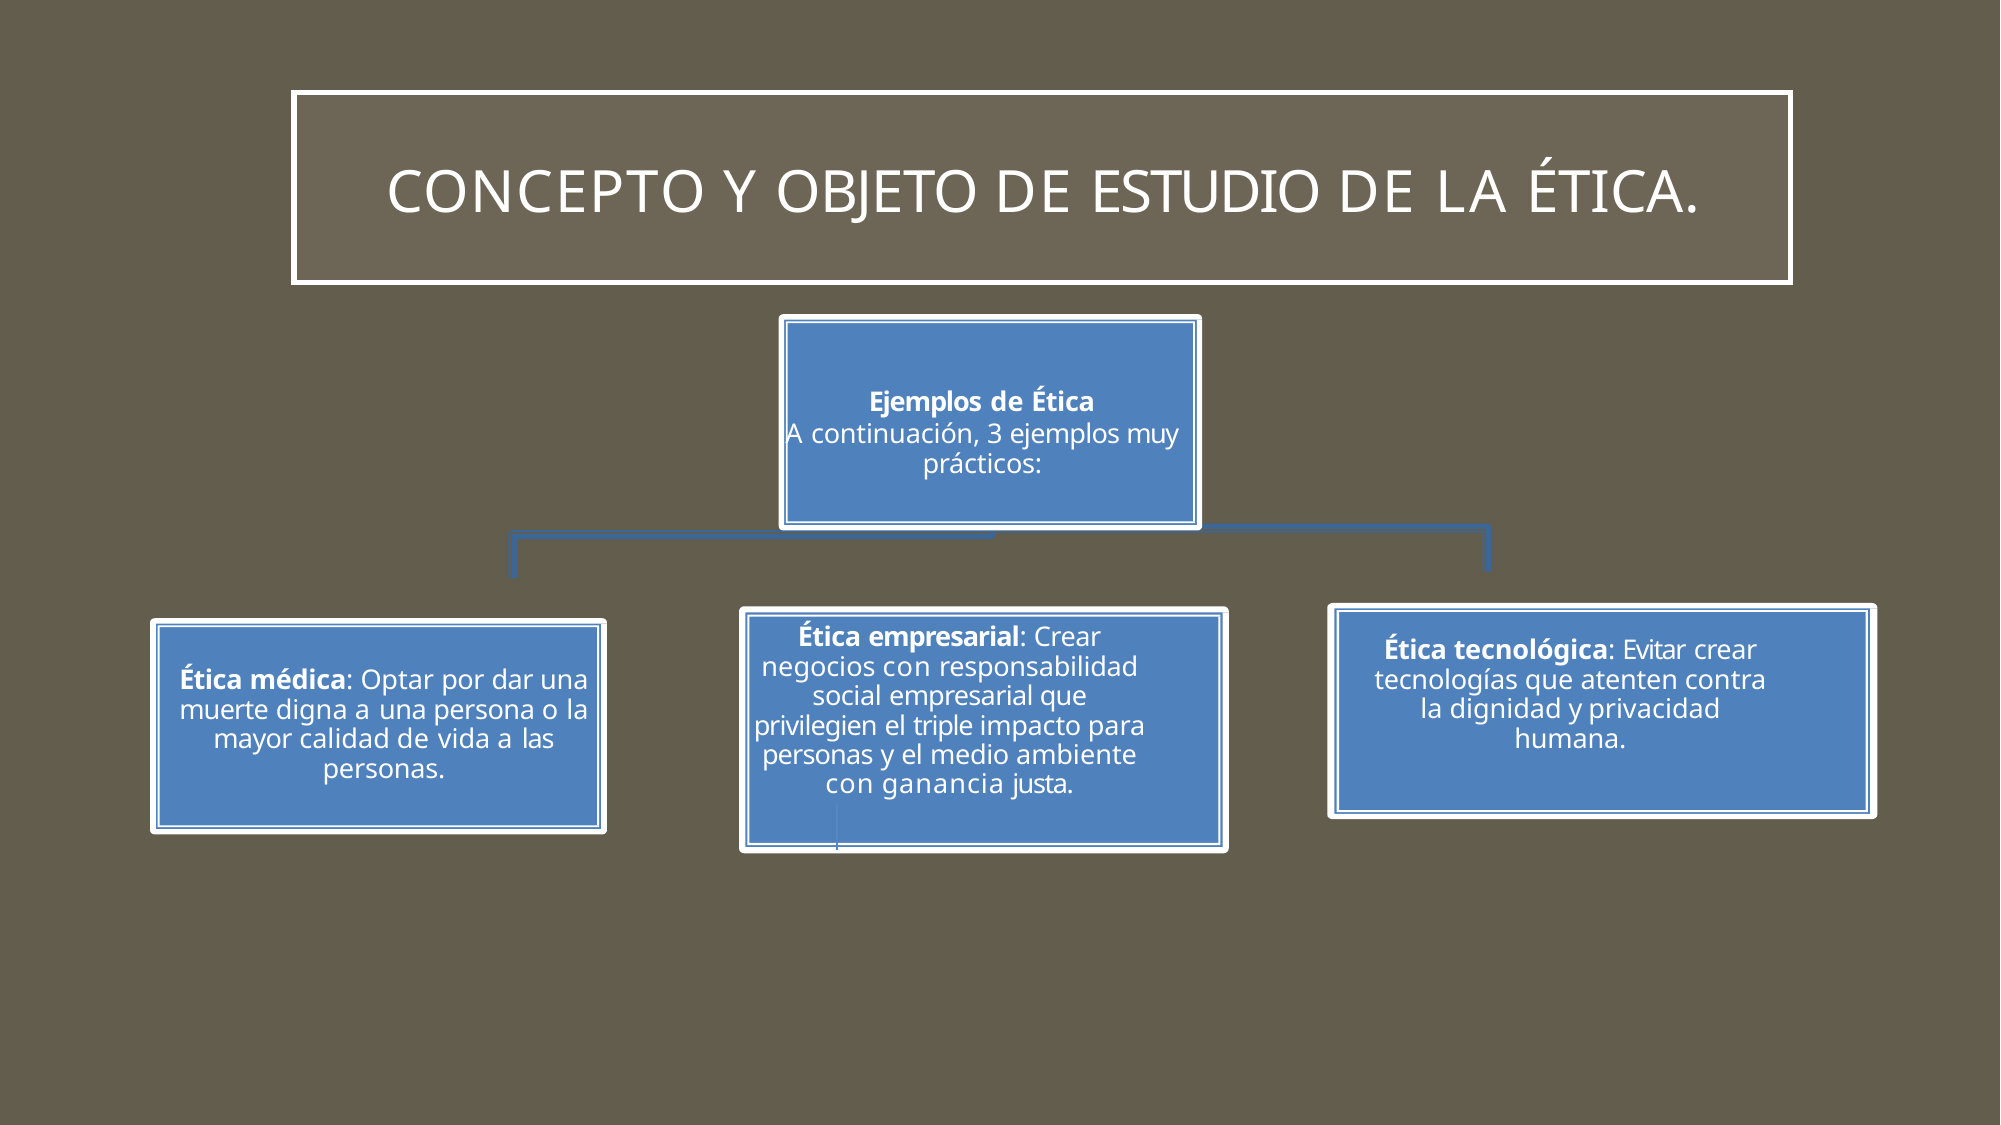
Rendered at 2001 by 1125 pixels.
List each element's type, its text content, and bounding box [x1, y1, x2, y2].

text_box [508, 314, 1492, 579]
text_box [1327, 602, 1878, 820]
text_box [738, 606, 1229, 854]
title Concepto y objeto de estudio de la ética. [291, 90, 1793, 285]
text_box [149, 618, 608, 835]
